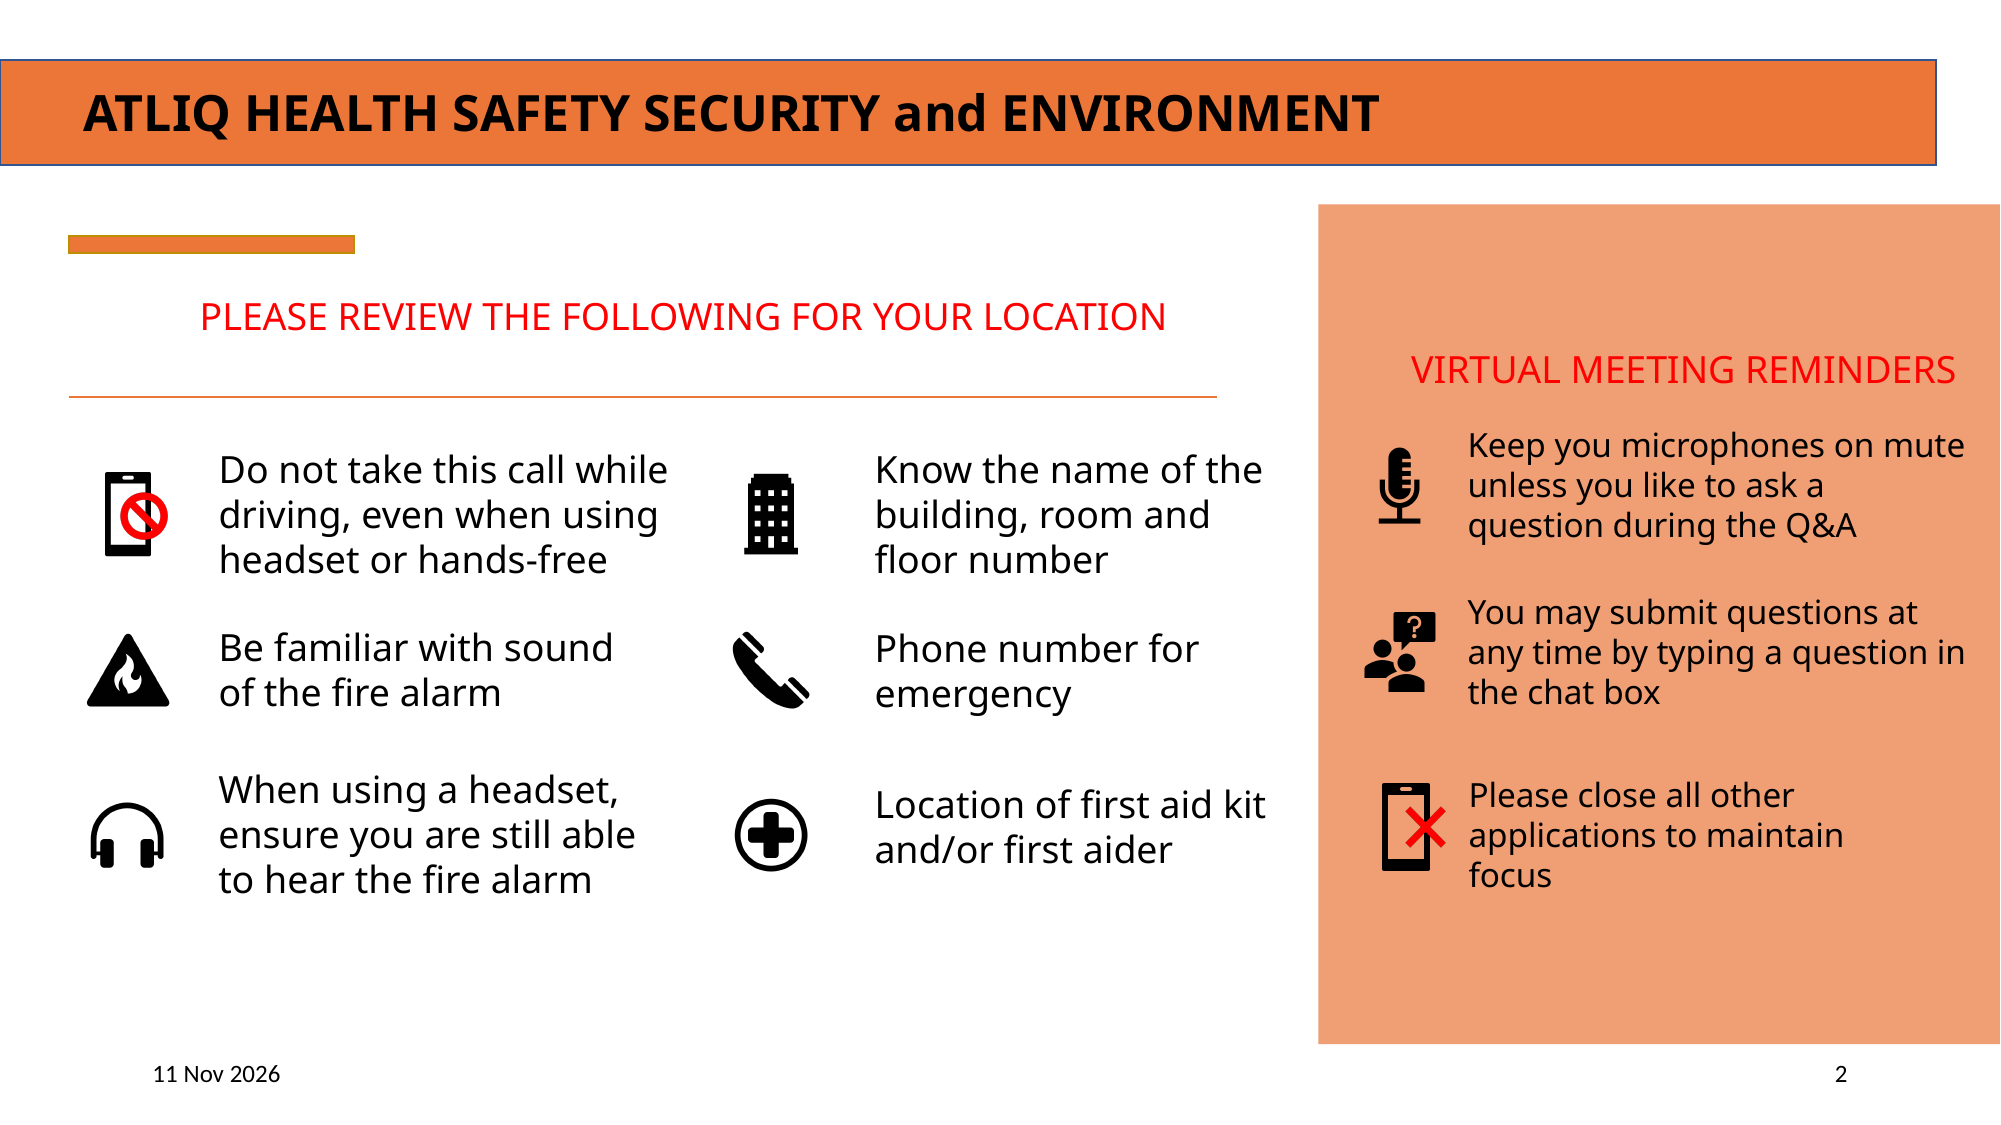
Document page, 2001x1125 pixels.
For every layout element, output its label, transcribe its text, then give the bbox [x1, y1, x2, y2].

picture [1358, 444, 1441, 527]
slide_number 2 [1412, 1042, 1863, 1103]
picture [1358, 779, 1454, 875]
text_box [1317, 203, 2000, 1045]
text_box Do not take this call while driving, even when using headset or hands-free [203, 438, 726, 589]
text_box You may submit questions at any time by typing a question in the chat box [1452, 584, 1985, 719]
text_box ATLIQ HEALTH SAFETY SECURITY and ENVIRONMENT [69, 73, 1584, 149]
text_box [0, 59, 1937, 166]
text_box When using a headset, ensure you are still able to hear the fire alarm [203, 758, 684, 909]
text_box VIRTUAL MEETING REMINDERS [1396, 338, 2000, 399]
picture [725, 624, 817, 716]
text_box Location of first aid kit and/or first aider [859, 774, 1316, 879]
picture [725, 468, 817, 560]
picture [81, 789, 173, 881]
picture [82, 624, 174, 716]
slide_number 27-Feb-23 [137, 1042, 588, 1103]
text_box Be familiar with sound of the fire alarm [203, 616, 653, 722]
text_box Know the name of the building, room and floor number [859, 438, 1316, 589]
text_box Keep you microphones on mute unless you like to ask a question during the Q&A [1452, 417, 1985, 552]
text_box Phone number for emergency [859, 617, 1293, 723]
text_box [68, 235, 355, 254]
picture [82, 468, 174, 560]
text_box Please close all other applications to maintain focus [1453, 766, 1948, 901]
picture [725, 789, 817, 881]
picture [1351, 604, 1448, 700]
text_box PLEASE REVIEW THE FOLLOWING FOR YOUR LOCATION [183, 285, 1184, 346]
